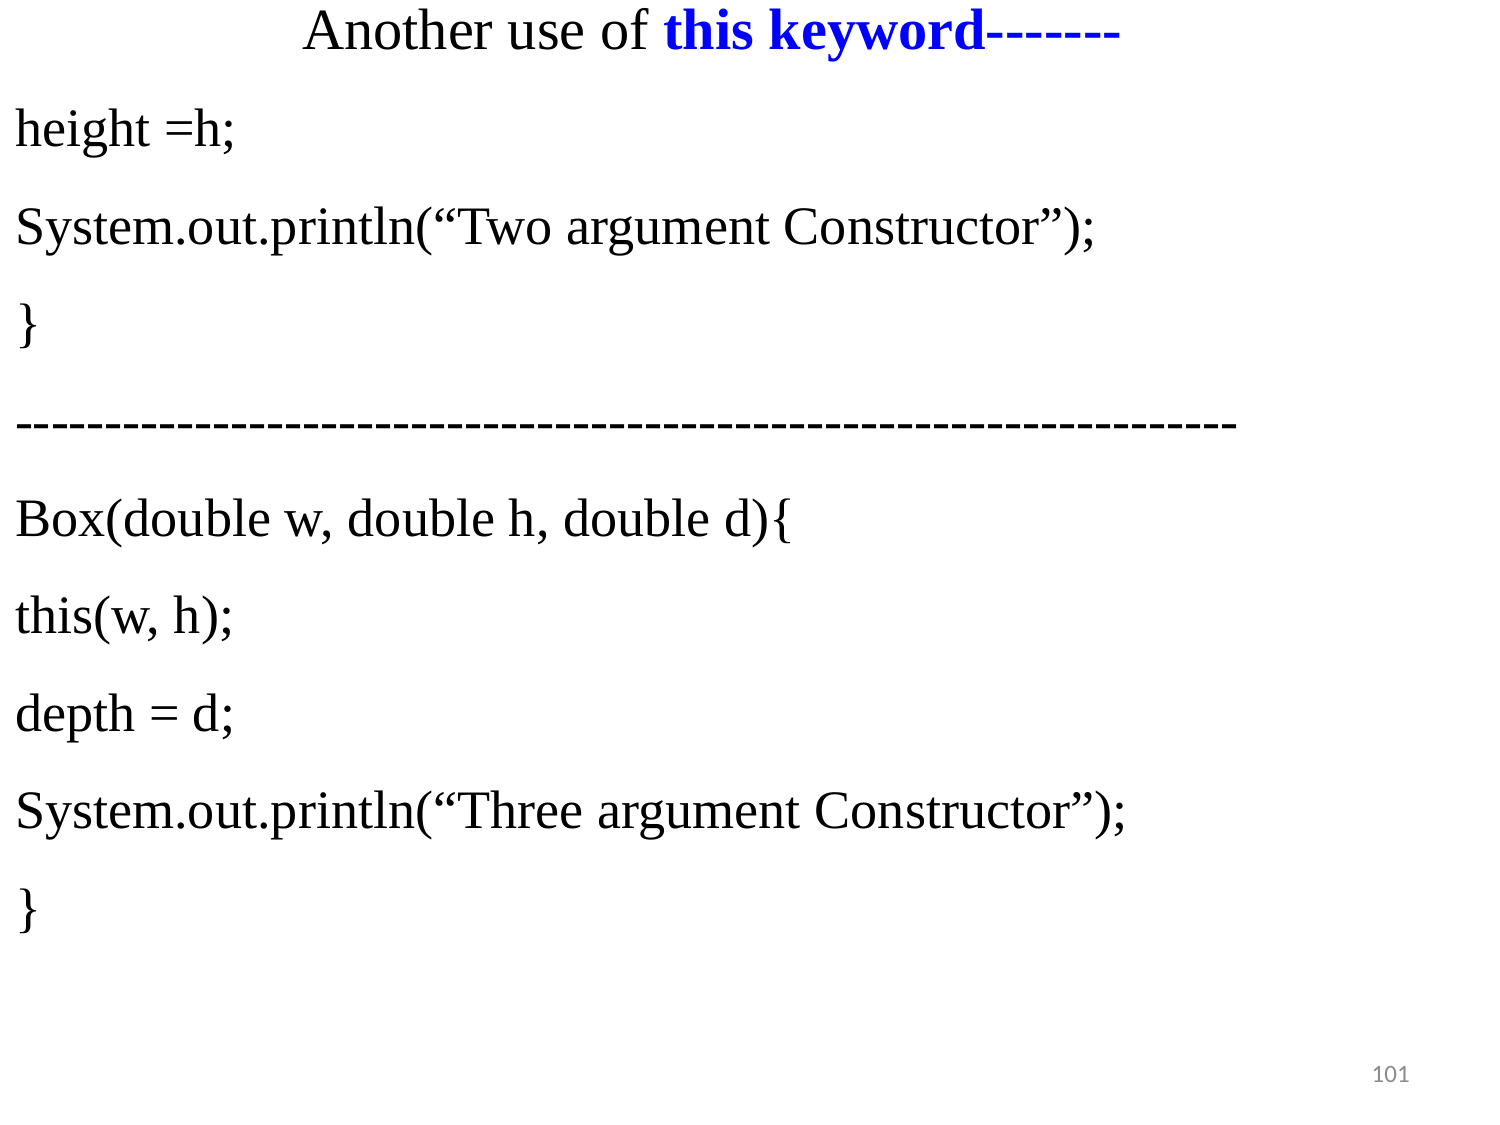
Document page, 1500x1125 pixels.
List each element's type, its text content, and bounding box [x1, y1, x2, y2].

title Another use of this keyword------- [0, 0, 1425, 52]
slide_number 101 [1074, 1042, 1425, 1103]
list height =h; System.out.println(“Two argument Constructor”); } -------------------------------------------------------------------- Box(double w, double h, double d){ this(w, h); depth = d; System.out.println(“Three argument Constructor”); } [0, 52, 1500, 1125]
